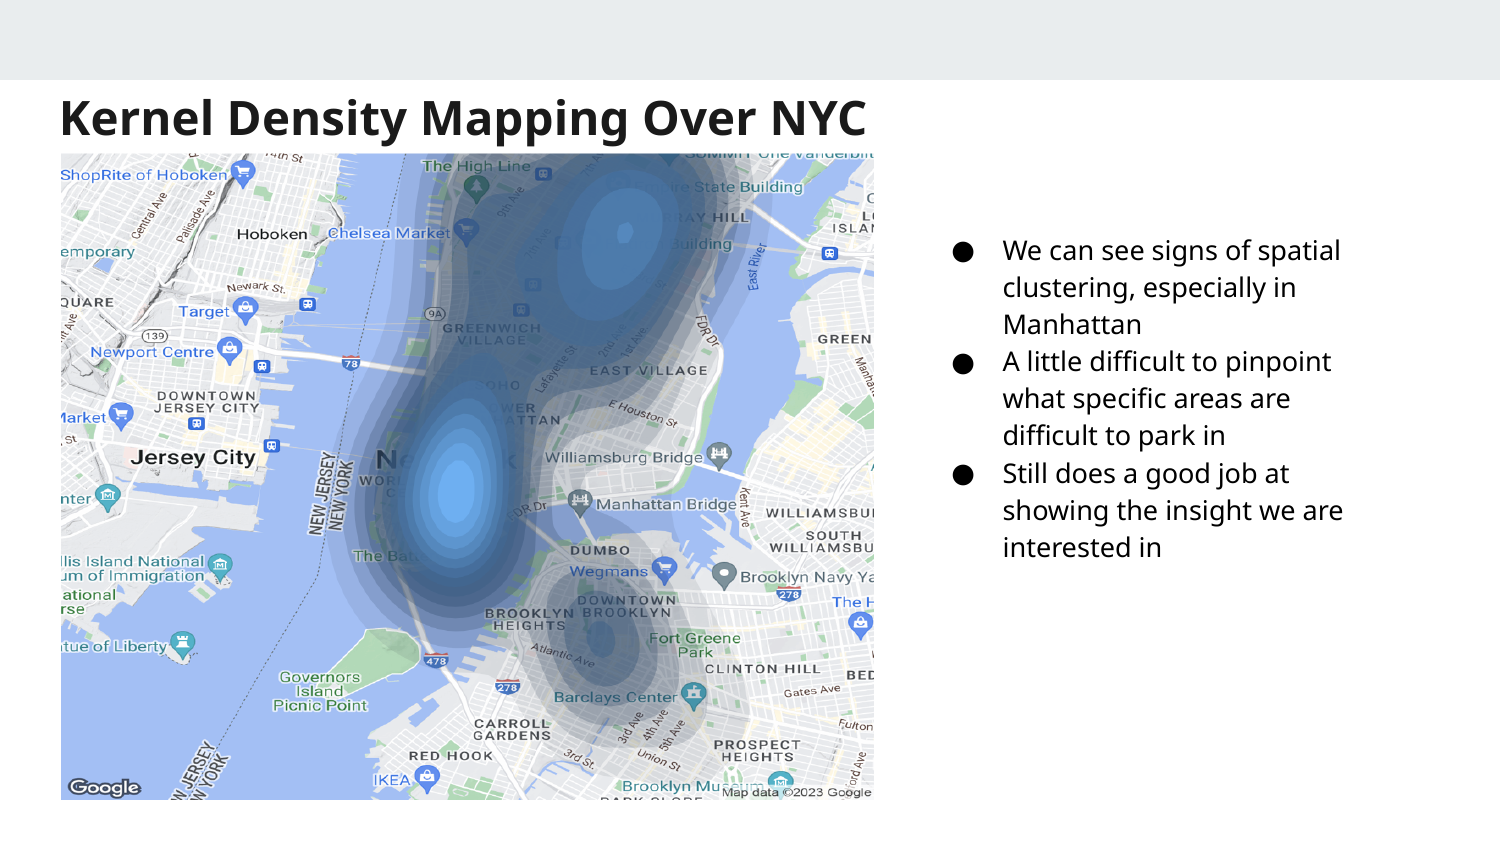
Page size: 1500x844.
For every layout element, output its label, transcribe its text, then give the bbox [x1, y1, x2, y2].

picture [43, 147, 889, 808]
list We can see signs of spatial clustering, especially in Manhattan A little difficult to pinpoint what specific areas are difficult to park in Still does a good job at showing the insight we are interested in [912, 213, 1390, 674]
title Kernel Density Mapping Over NYC [44, 72, 1306, 160]
